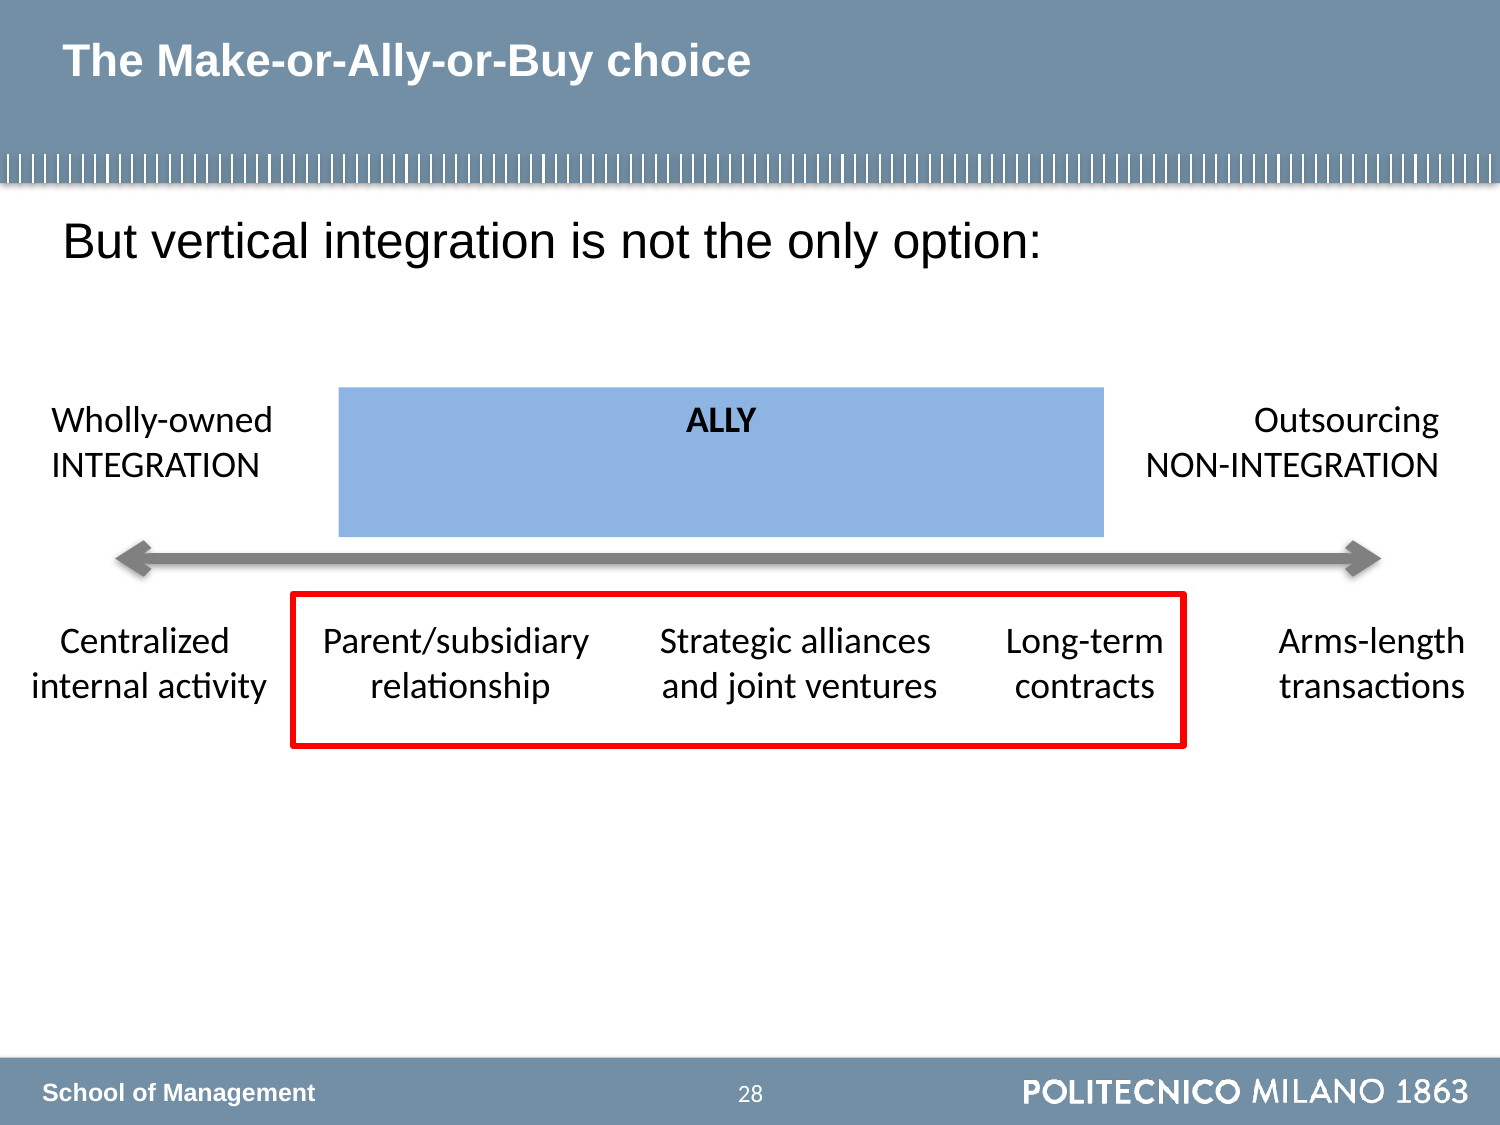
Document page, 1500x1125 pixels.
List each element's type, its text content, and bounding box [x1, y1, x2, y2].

text_box Outsourcing NON-INTEGRATION [1104, 387, 1455, 493]
text_box Centralized internal activity [16, 608, 283, 714]
text_box Wholly-owned INTEGRATION [36, 387, 289, 493]
list But vertical integration is not the only option: [47, 201, 1475, 1044]
picture [1017, 1066, 1474, 1115]
title The Make-or-Ally-or-Buy choice [47, 22, 1455, 154]
slide_number 27 [575, 1062, 926, 1123]
text_box Arms-length transactions [1263, 608, 1481, 714]
text_box [292, 593, 1184, 746]
text_box ALLY [338, 387, 1104, 538]
